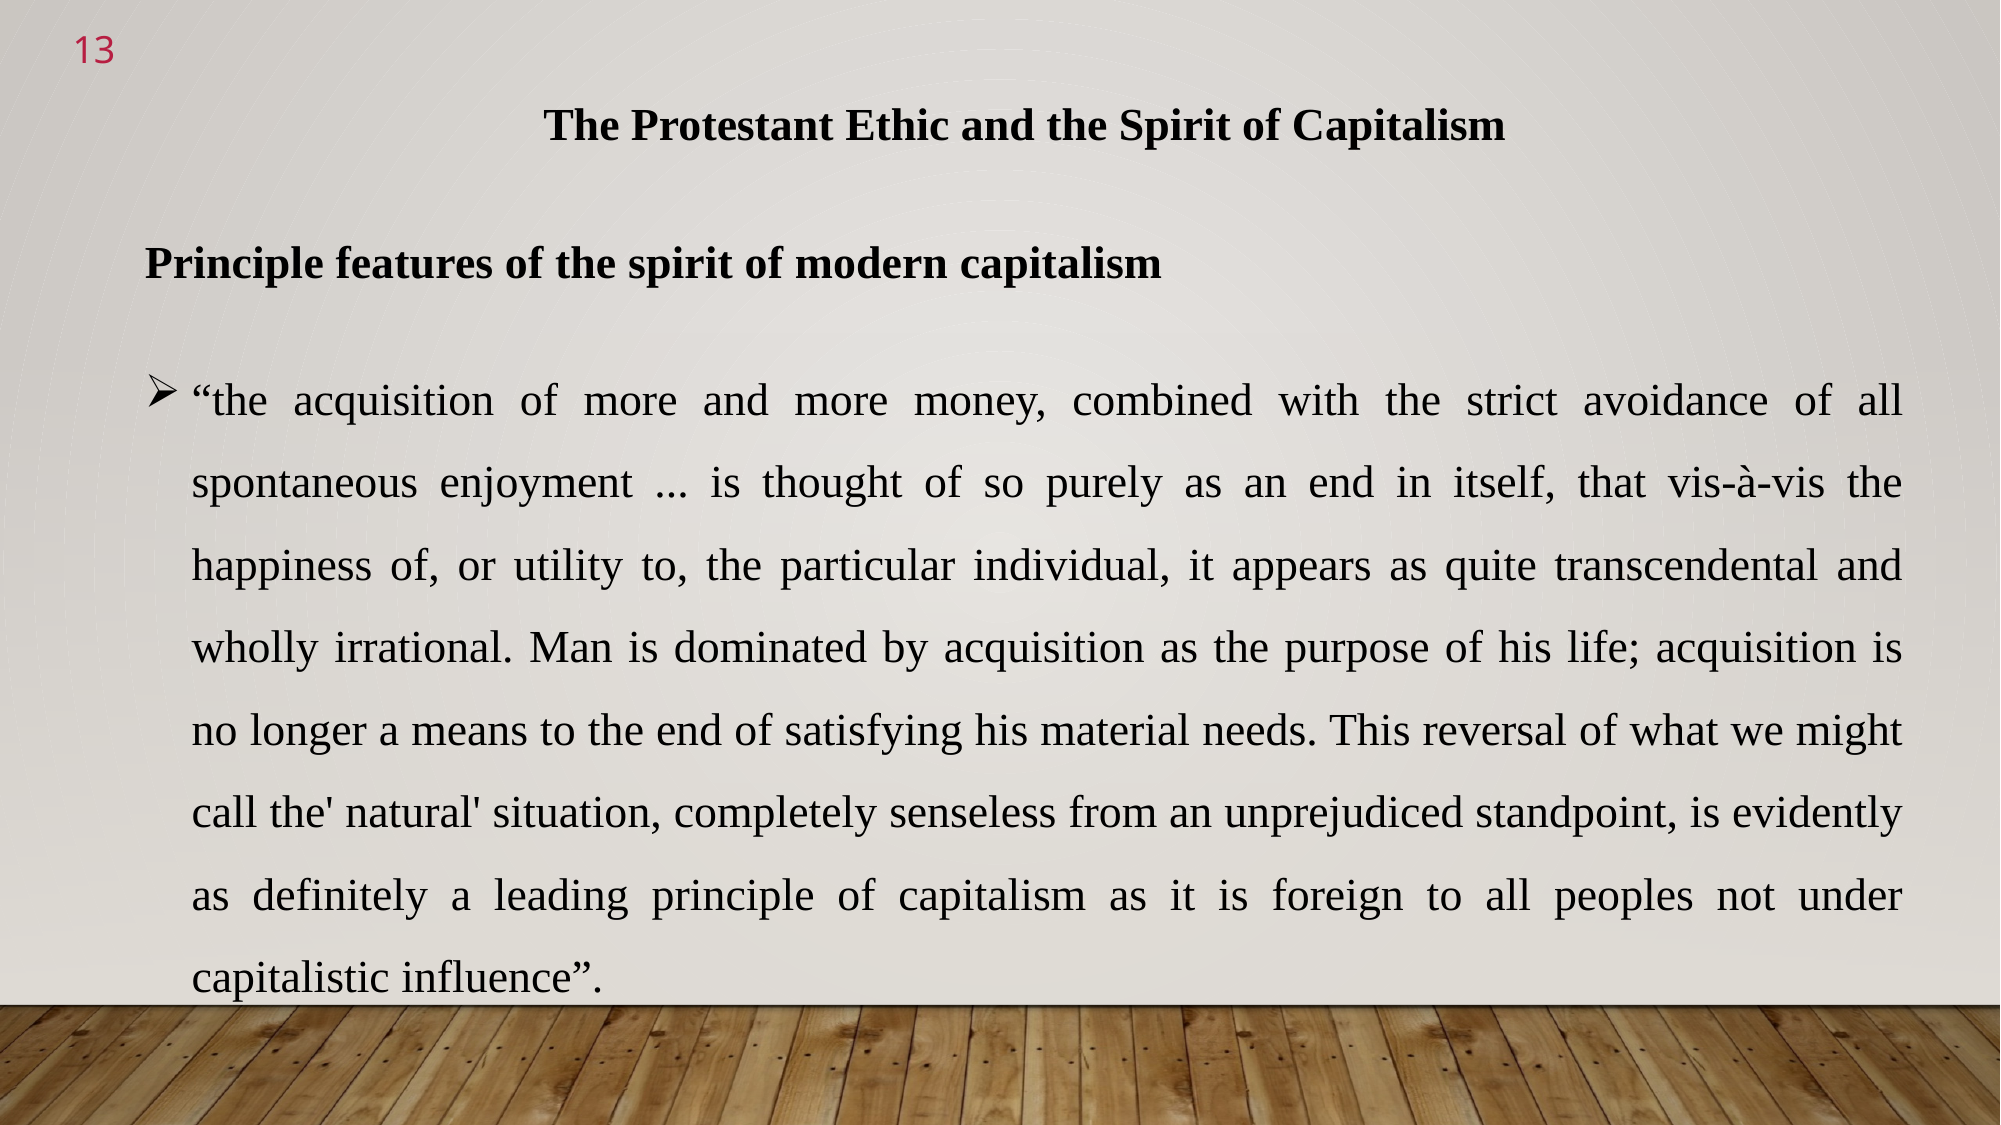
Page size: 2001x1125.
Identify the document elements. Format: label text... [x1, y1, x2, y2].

slide_number <number> [0, 18, 131, 102]
picture [0, 1005, 2000, 1125]
text_box The Protestant Ethic and the Spirit of Capitalism Principle features of the spirit of modern capitalism “the acquisition of more and more money, combined with the strict avoidance of all spontaneous enjoyment ... is thought of so purely as an end in itself, that vis-à-vis the happiness of, or utility to, the particular individual, it appears as quite transcendental and wholly irrational. Man is dominated by acquisition as the purpose of his life; acquisition is no longer a means to the end of satisfying his material needs. This reversal of what we might call the' natural' situation, completely senseless from an unprejudiced standpoint, is evidently as definitely a leading principle of capitalism as it is foreign to all peoples not under capitalistic influence”. [130, 60, 1920, 1010]
